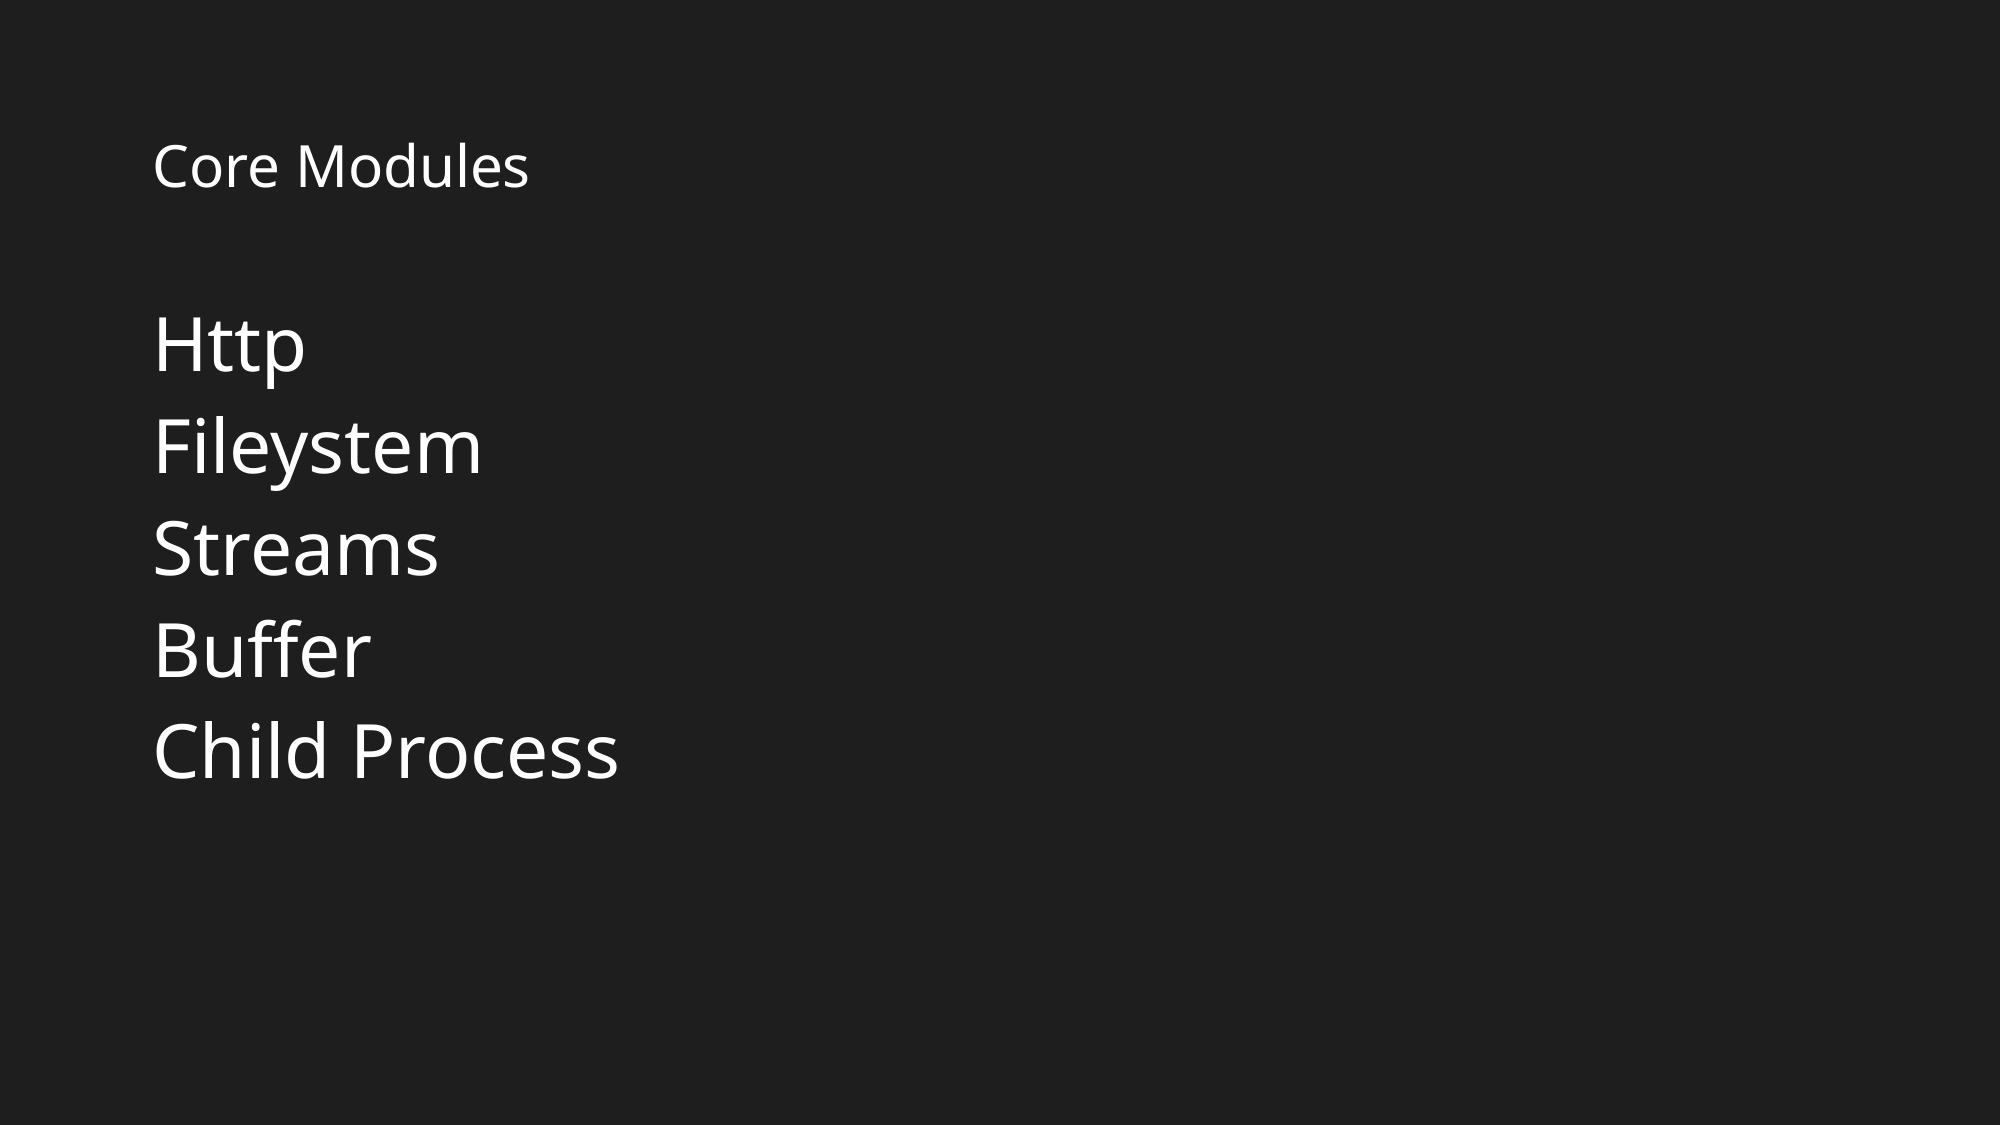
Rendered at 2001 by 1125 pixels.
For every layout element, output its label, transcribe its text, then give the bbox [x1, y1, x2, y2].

title Core Modules [137, 59, 1863, 278]
list Http Fileystem Streams Buffer Child Process [137, 299, 1863, 1014]
